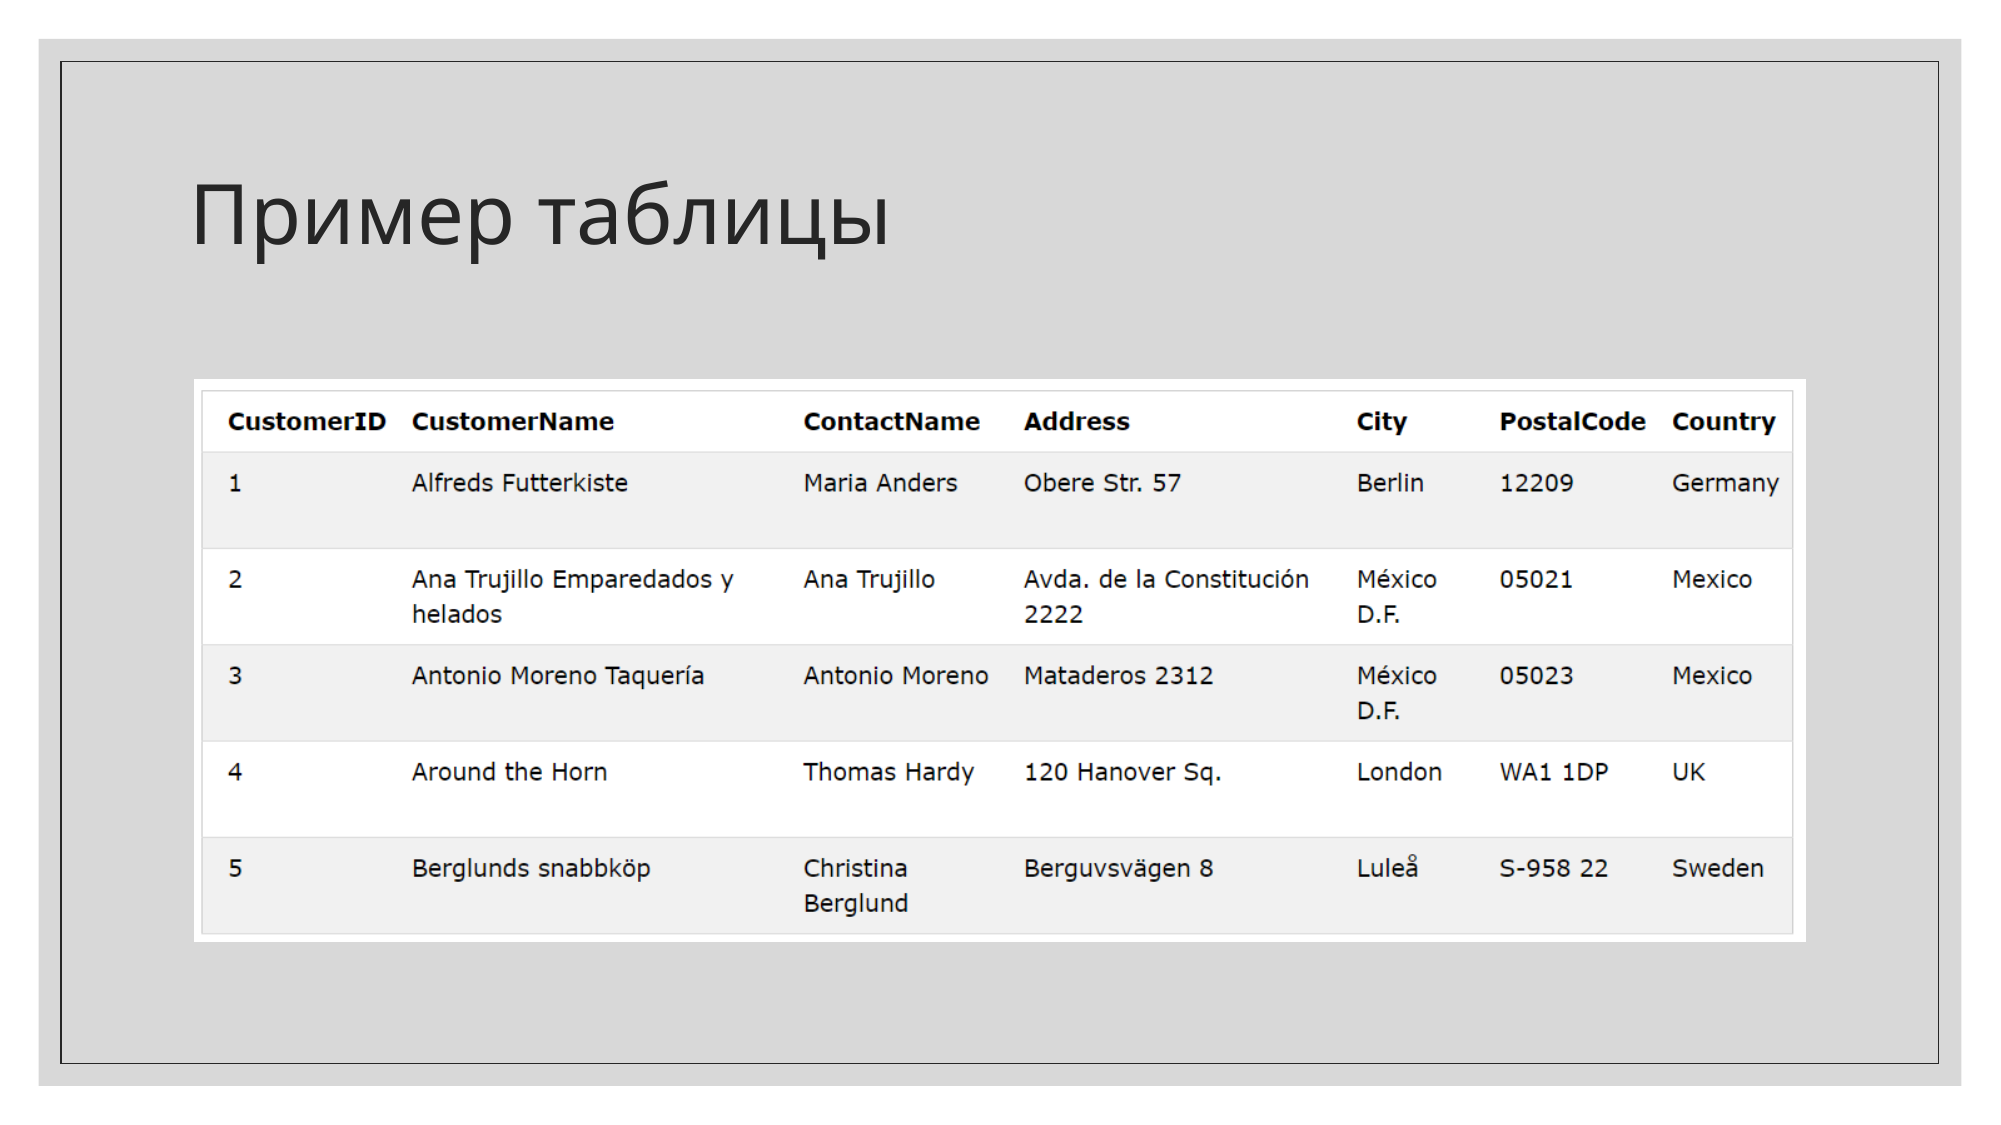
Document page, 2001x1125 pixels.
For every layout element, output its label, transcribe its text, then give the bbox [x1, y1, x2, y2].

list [194, 379, 1806, 943]
title Пример таблицы [174, 105, 1825, 331]
